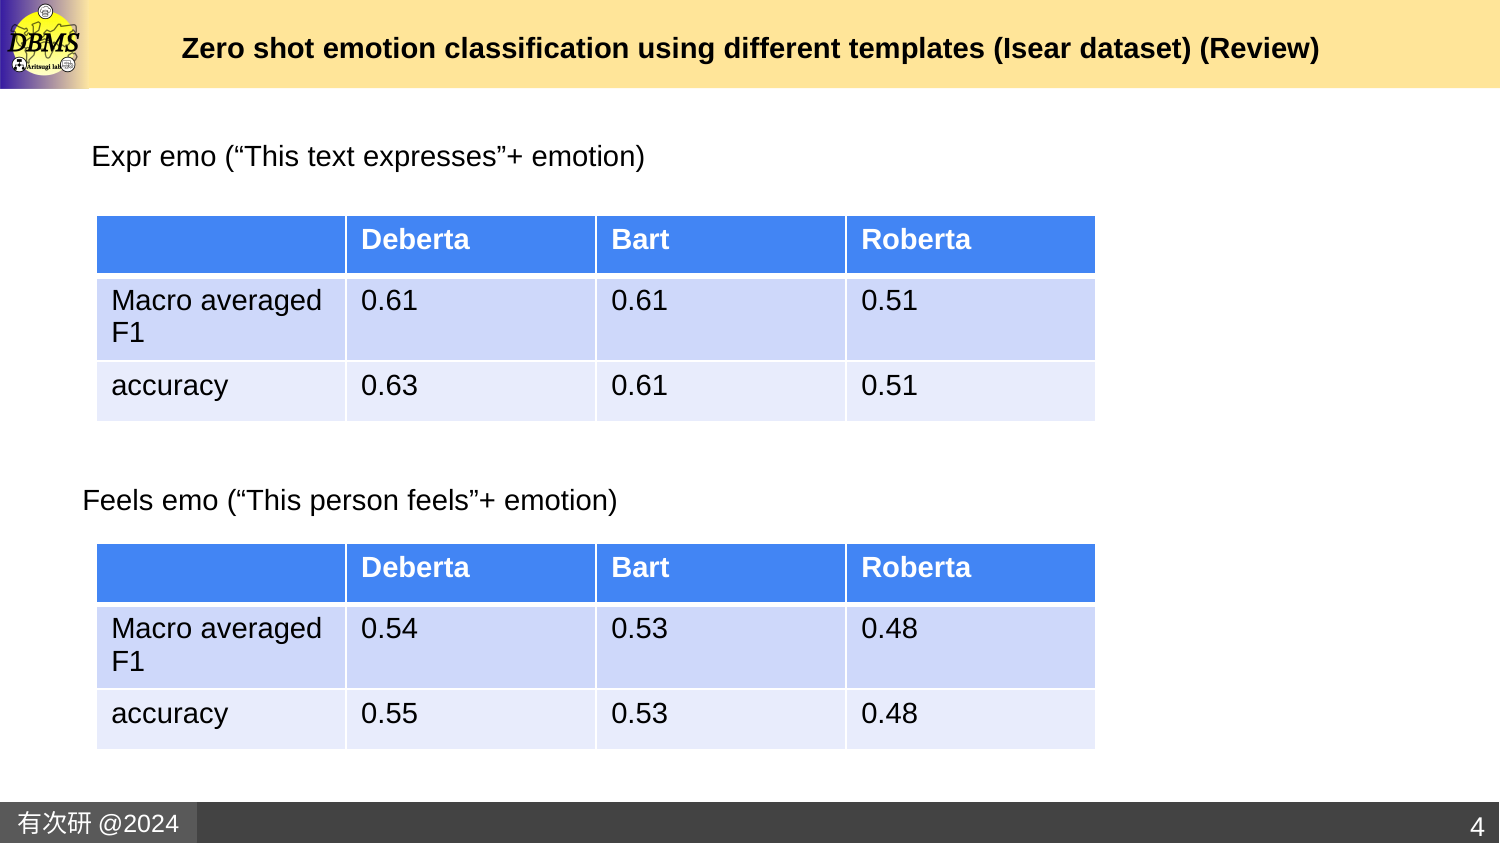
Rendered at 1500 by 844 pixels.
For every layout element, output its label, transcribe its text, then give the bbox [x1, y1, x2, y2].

table_cell 0.55 [347, 690, 595, 749]
table_cell 0.61 [597, 362, 845, 421]
table_cell accuracy [97, 362, 345, 421]
table_header [97, 216, 345, 273]
picture [0, 0, 51, 89]
table_cell 0.51 [847, 279, 1095, 360]
text_box Feels emo (“This person feels”+ emotion) [67, 473, 634, 524]
table_header Roberta [847, 544, 1095, 602]
table_header Bart [597, 216, 845, 273]
table_cell 0.61 [347, 279, 595, 360]
table_header [97, 544, 345, 602]
table_cell 0.63 [347, 362, 595, 421]
table_cell 0.53 [597, 607, 845, 688]
table_header Roberta [847, 216, 1095, 273]
table_cell 0.48 [847, 690, 1095, 749]
table_header Bart [597, 544, 845, 602]
table_cell 0.51 [847, 362, 1095, 421]
text_box Expr emo (“This text expresses”+ emotion) [76, 129, 823, 250]
table_header Deberta [347, 216, 595, 273]
table_cell 0.48 [847, 607, 1095, 688]
table_cell accuracy [97, 690, 345, 749]
table_cell 0.61 [597, 279, 845, 360]
table_cell Macro averaged F1 [97, 279, 345, 360]
table_cell 0.54 [347, 607, 595, 688]
table_cell 0.53 [597, 690, 845, 749]
table_header Deberta [347, 544, 595, 602]
slide_number 4 [1341, 794, 1500, 844]
title Zero shot emotion classification using different templates (Isear dataset) (Review) [51, 0, 1449, 94]
table_cell Macro averaged F1 [97, 607, 345, 688]
